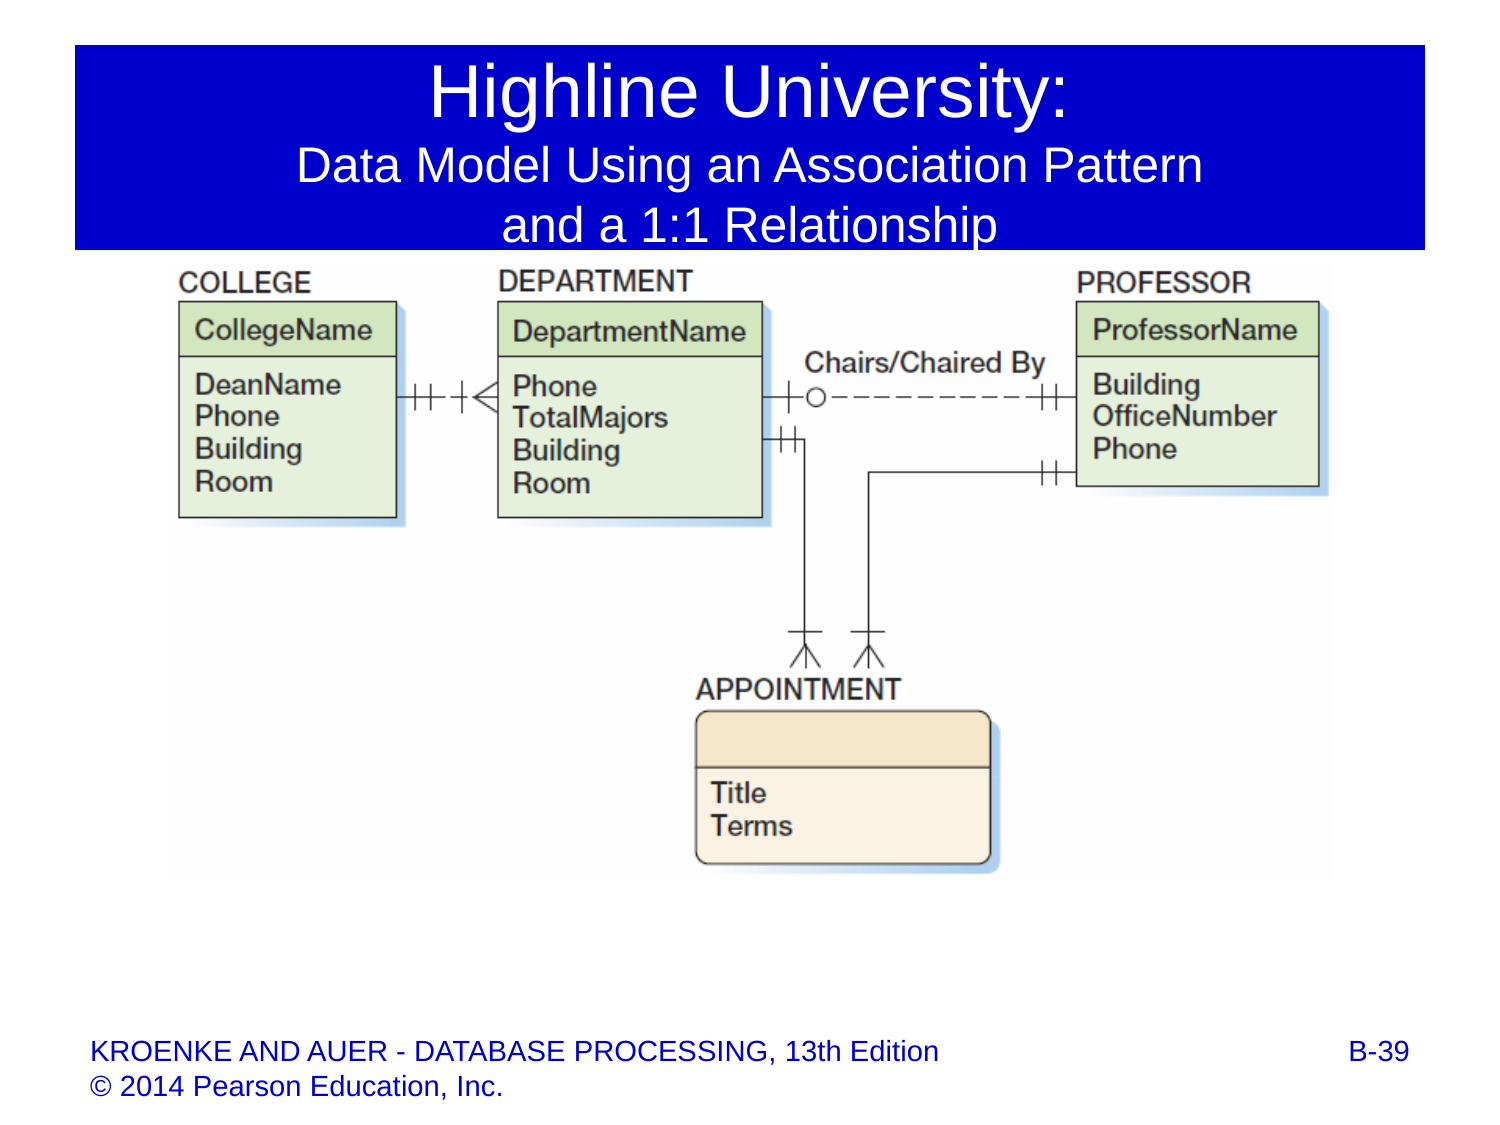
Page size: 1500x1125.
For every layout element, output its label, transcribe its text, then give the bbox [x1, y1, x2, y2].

picture [166, 262, 1334, 880]
footer KROENKE AND AUER - DATABASE PROCESSING, 13th Edition © 2014 Pearson Education, Inc. [74, 1024, 963, 1104]
title Highline University: Data Model Using an Association Pattern and a 1:1 Relationship [75, 45, 1425, 250]
slide_number B-39 [1074, 1024, 1426, 1103]
